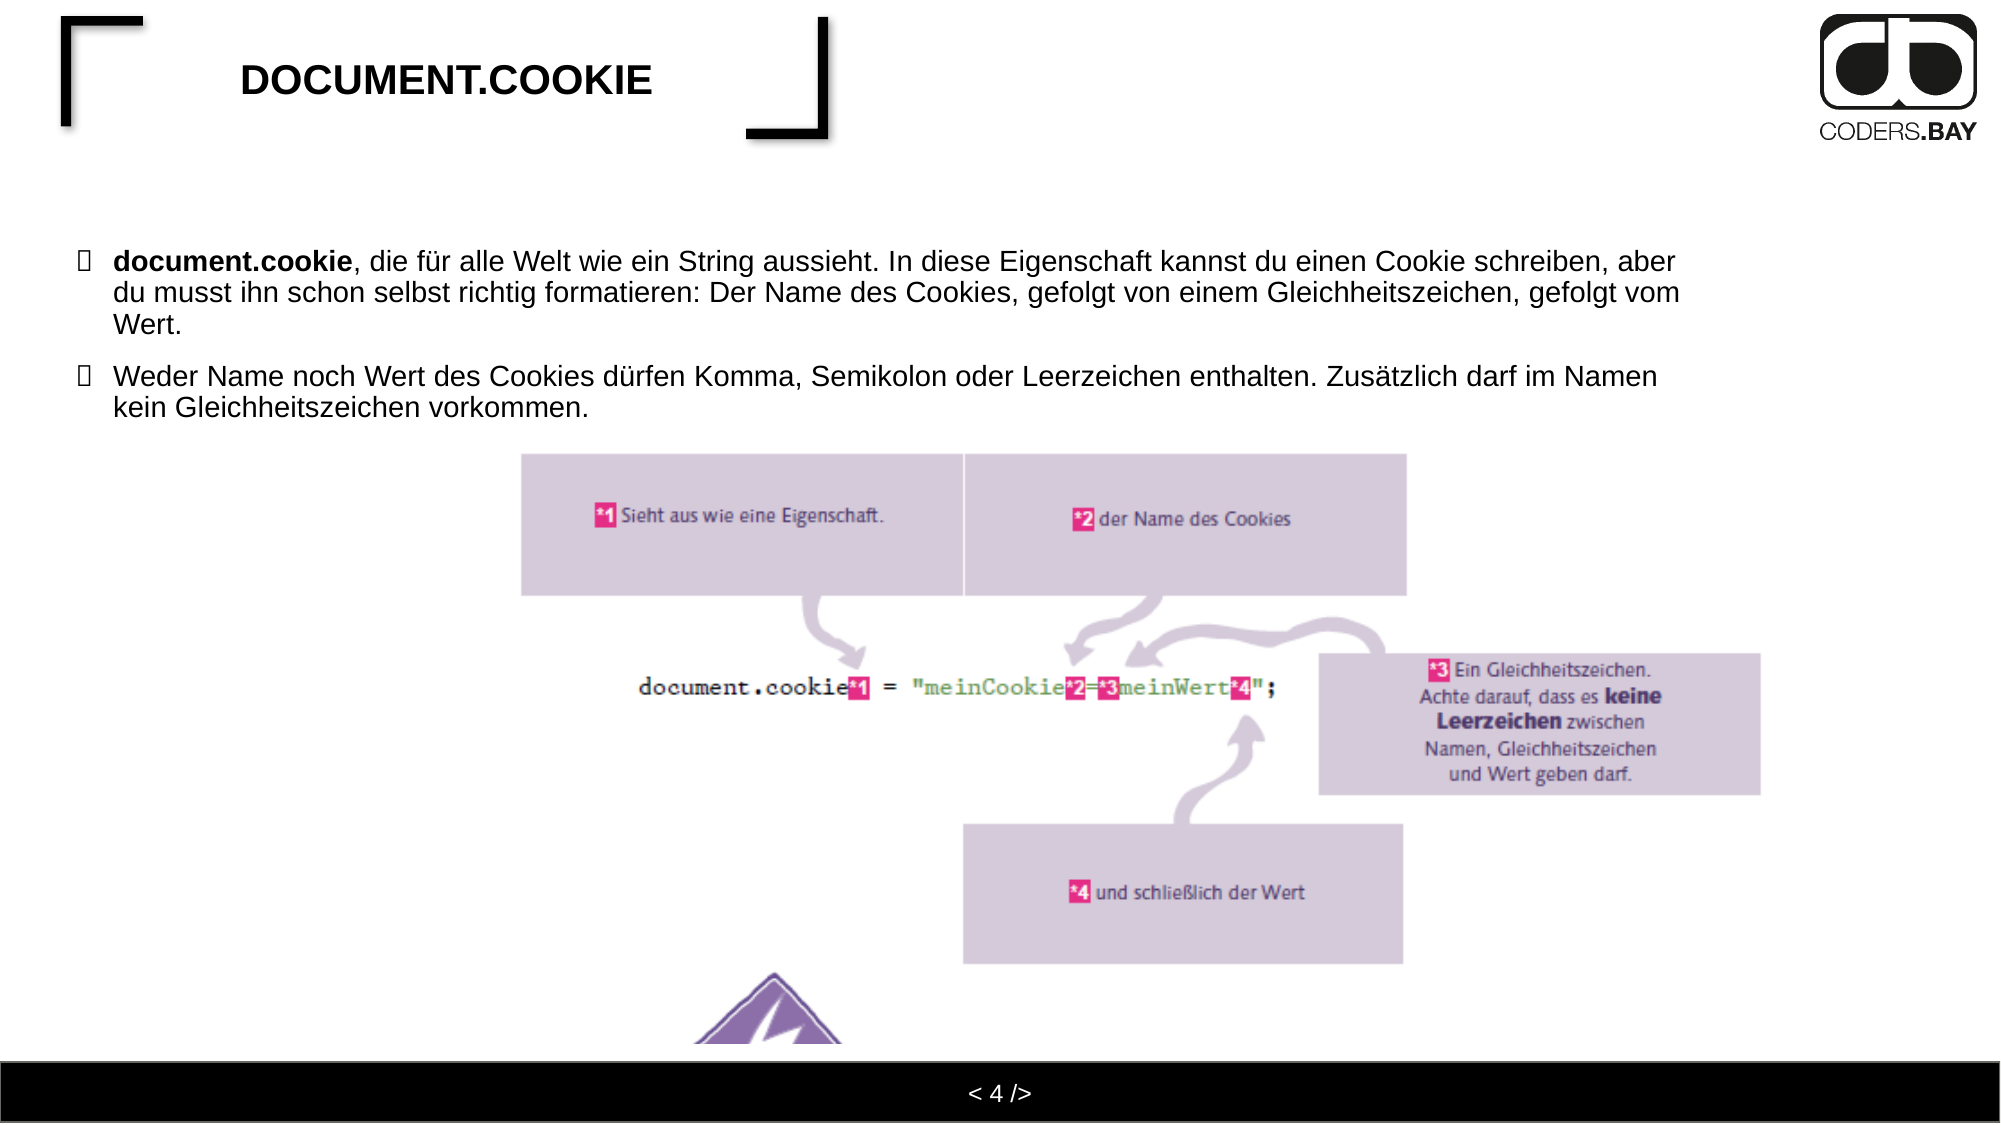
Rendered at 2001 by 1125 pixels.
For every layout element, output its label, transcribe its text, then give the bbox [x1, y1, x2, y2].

title document.cookie [79, 36, 814, 127]
picture [488, 435, 1785, 1044]
list document.cookie, die für alle Welt wie ein String aussieht. In diese Eigenschaft kannst du einen Cookie schreiben, aber du musst ihn schon selbst richtig formatieren: Der Name des Cookies, gefolgt von einem Gleichheitszeichen, gefolgt vom Wert. Weder Name noch Wert des Cookies dürfen Komma, Semikolon oder Leerzeichen enthalten. Zusätzlich darf im Namen kein Gleichheitszeichen vorkommen. [60, 238, 1713, 434]
picture [1820, 14, 1977, 140]
